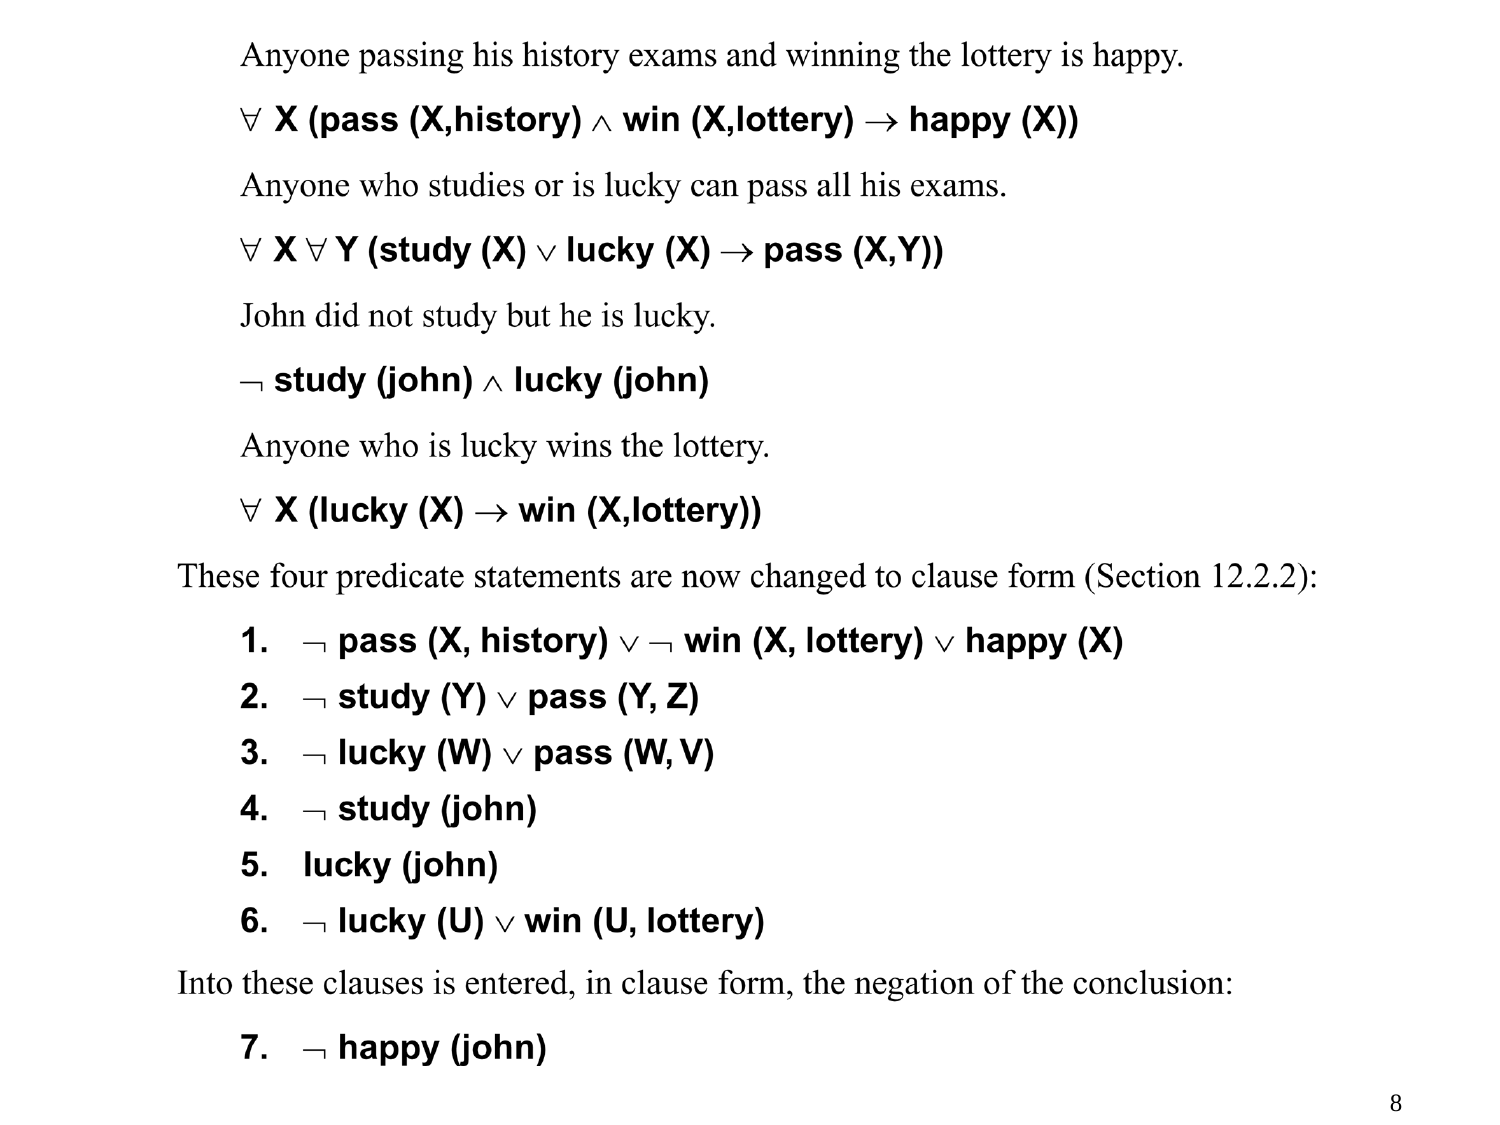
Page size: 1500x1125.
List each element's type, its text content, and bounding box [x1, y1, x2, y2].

text_box 8 [1374, 1078, 1500, 1124]
picture [167, 31, 1333, 1073]
